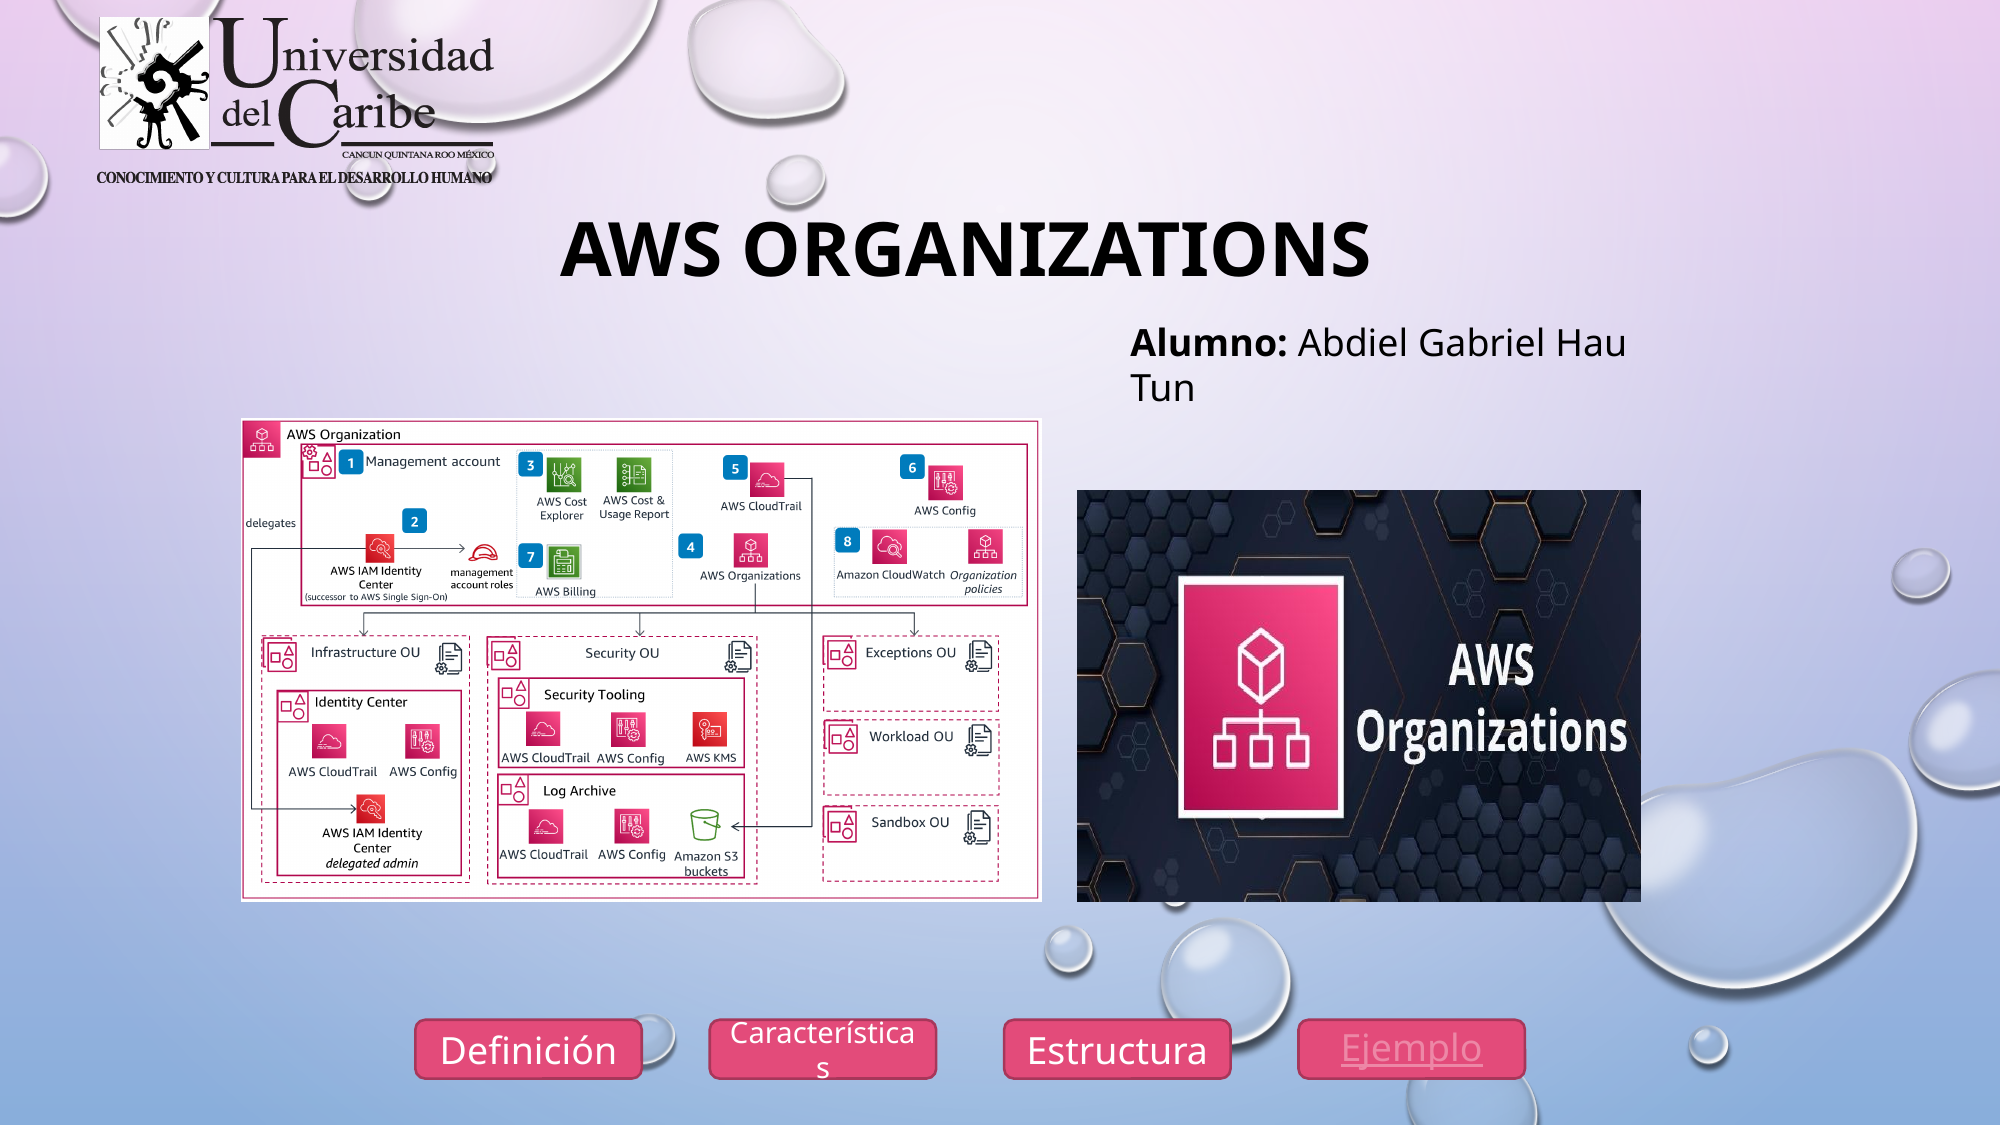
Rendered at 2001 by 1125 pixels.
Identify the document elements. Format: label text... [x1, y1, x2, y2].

title AWS ORGANIZATIONS [253, 201, 1679, 300]
text_box Estructura [1002, 1018, 1232, 1080]
picture [0, 0, 2000, 1125]
text_box Definición [414, 1018, 644, 1080]
text_box Alumno: Abdiel Gabriel Hau Tun [1115, 311, 1679, 417]
text_box Ejemplo [1297, 1018, 1527, 1080]
text_box Características [708, 1018, 938, 1080]
